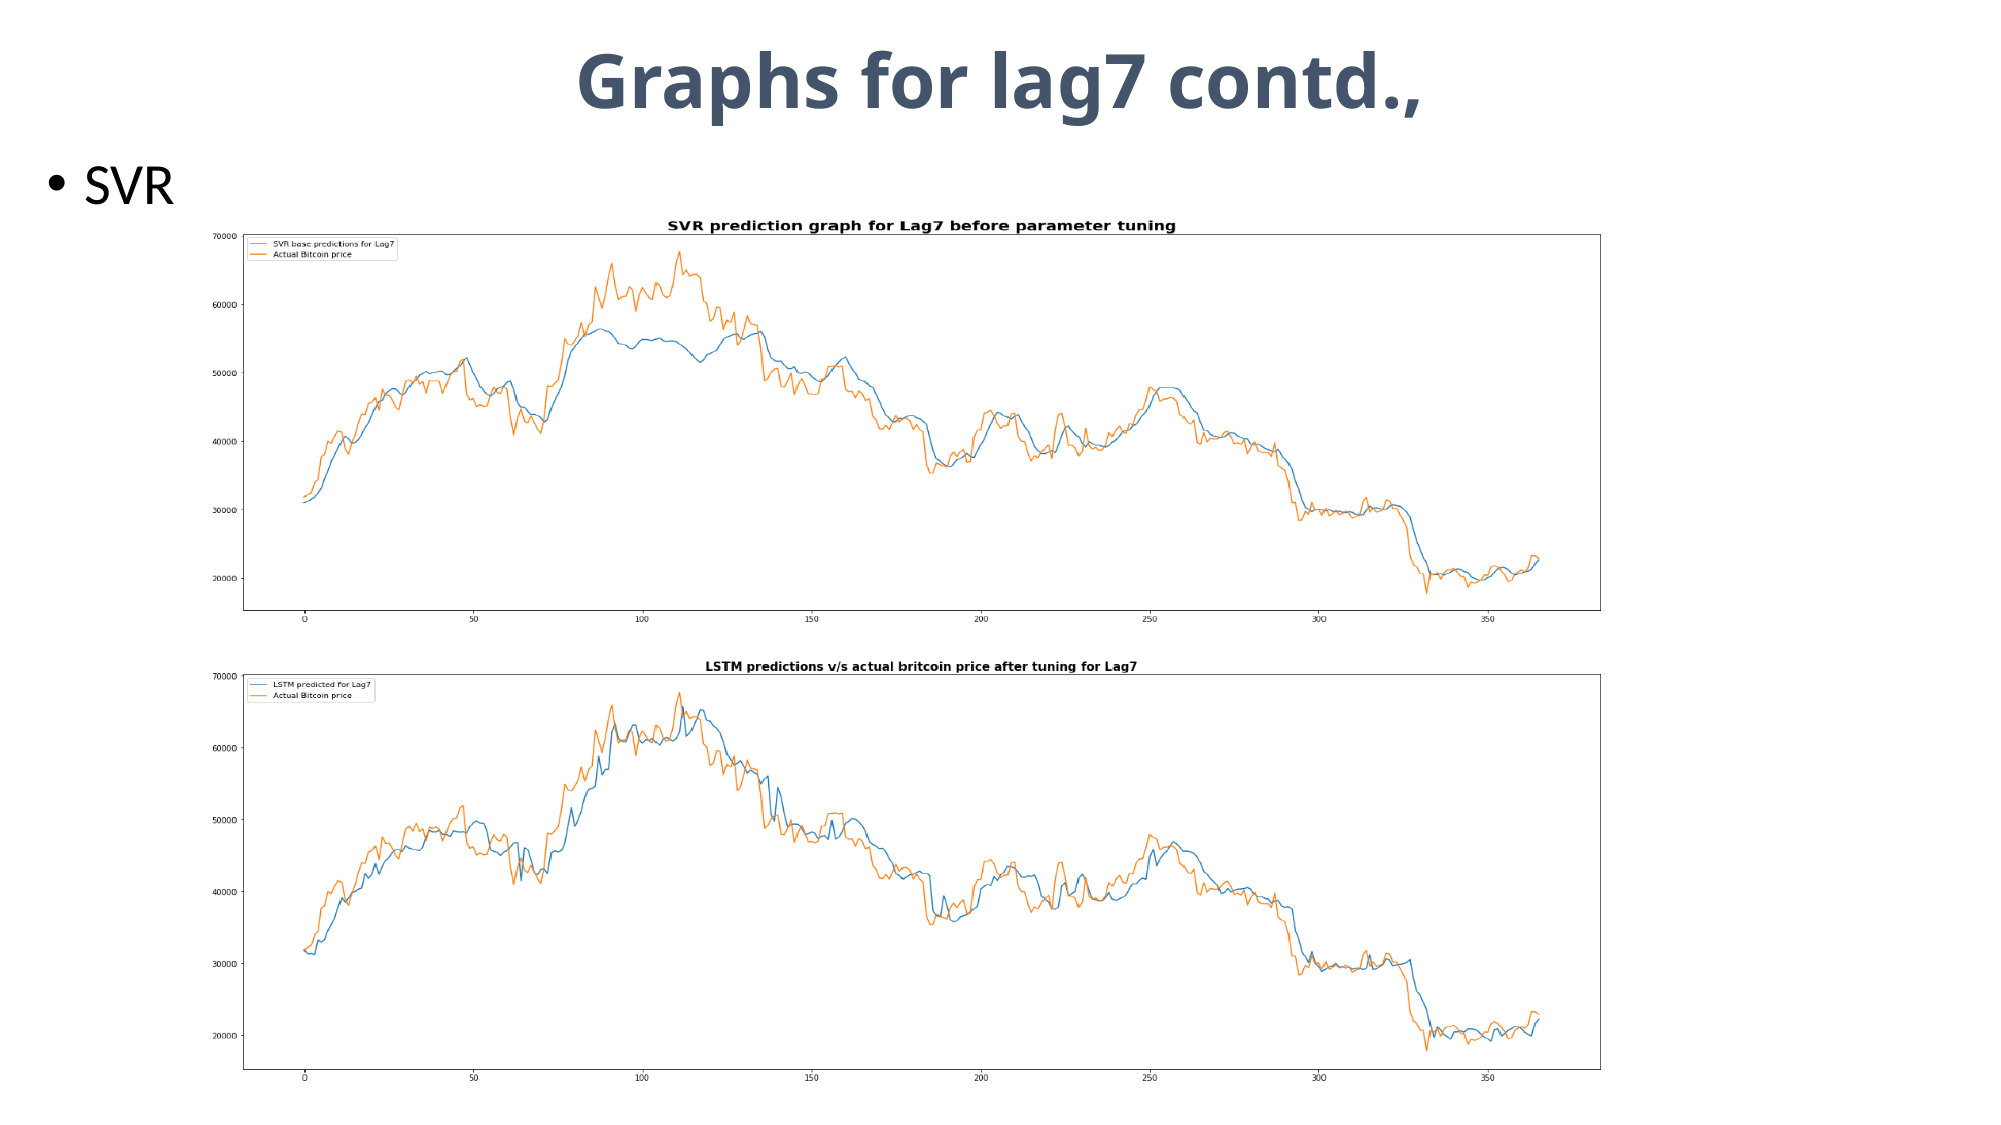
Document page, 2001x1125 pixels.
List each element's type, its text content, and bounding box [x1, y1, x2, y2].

picture [199, 208, 1606, 1092]
list SVR [31, 146, 1863, 979]
title Graphs for lag7 contd., [137, 9, 1863, 133]
